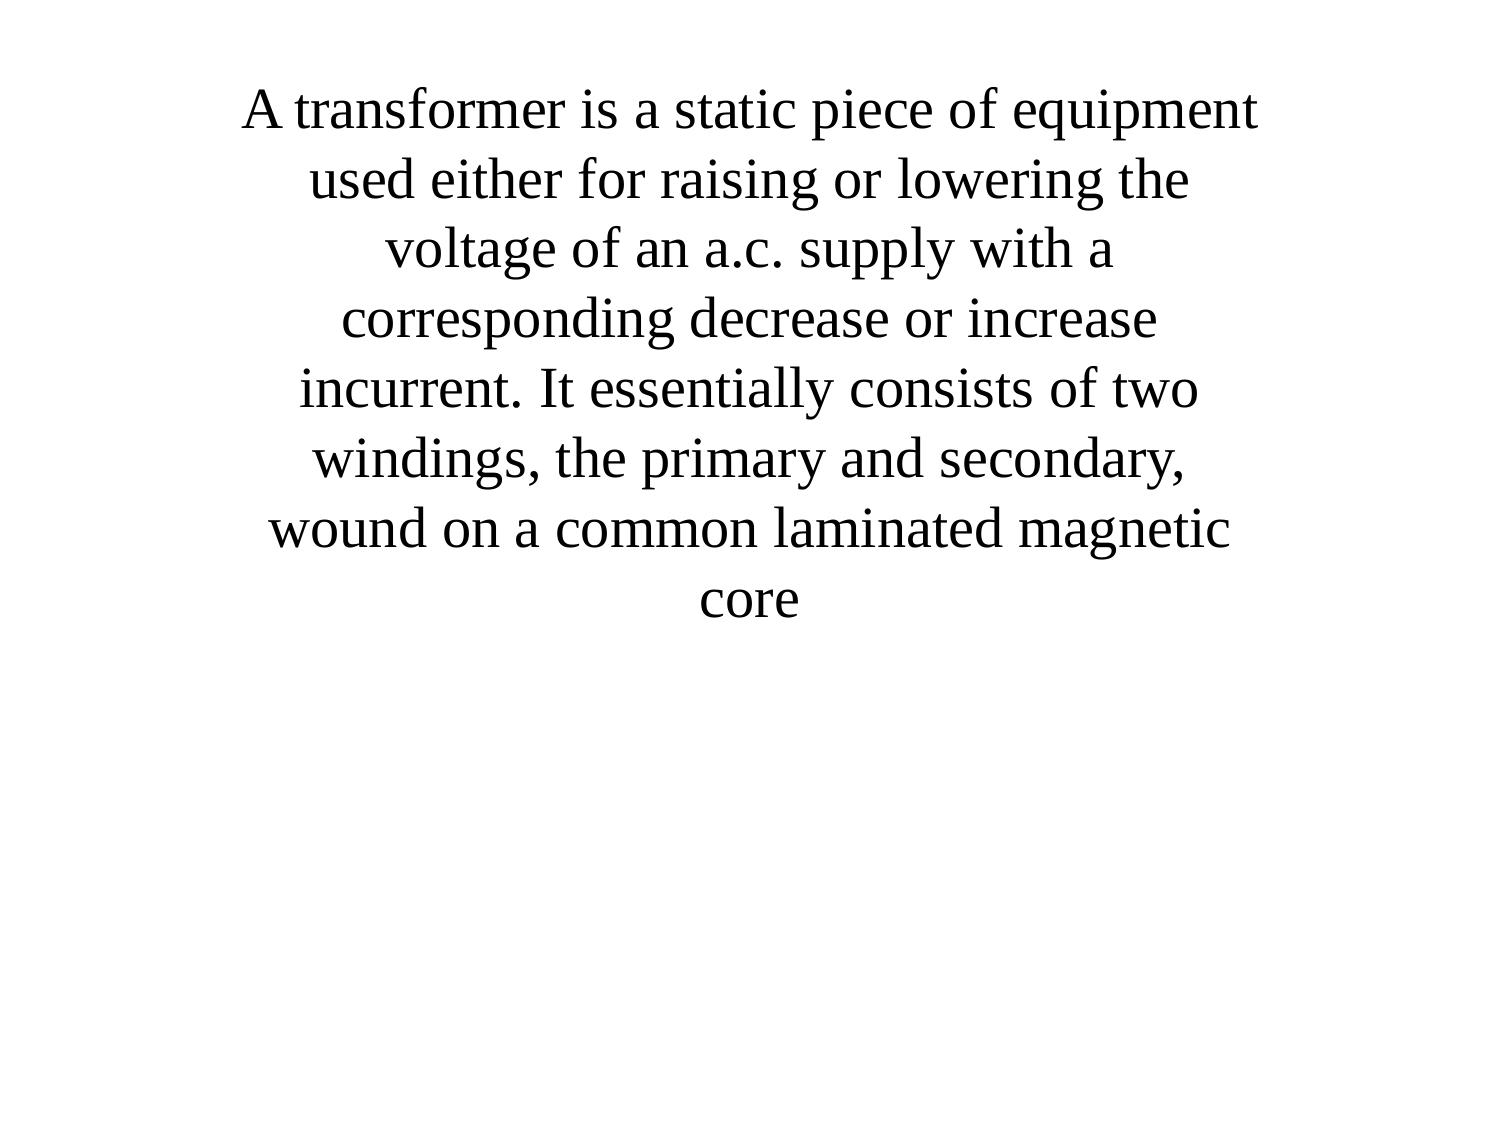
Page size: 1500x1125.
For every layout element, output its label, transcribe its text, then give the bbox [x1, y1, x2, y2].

subtitle A transformer is a static piece of equipment used either for raising or lowering the voltage of an a.c. supply with a corresponding decrease or increase incurrent. It essentially consists of two windings, the primary and secondary, wound on a common laminated magnetic core [225, 62, 1275, 925]
